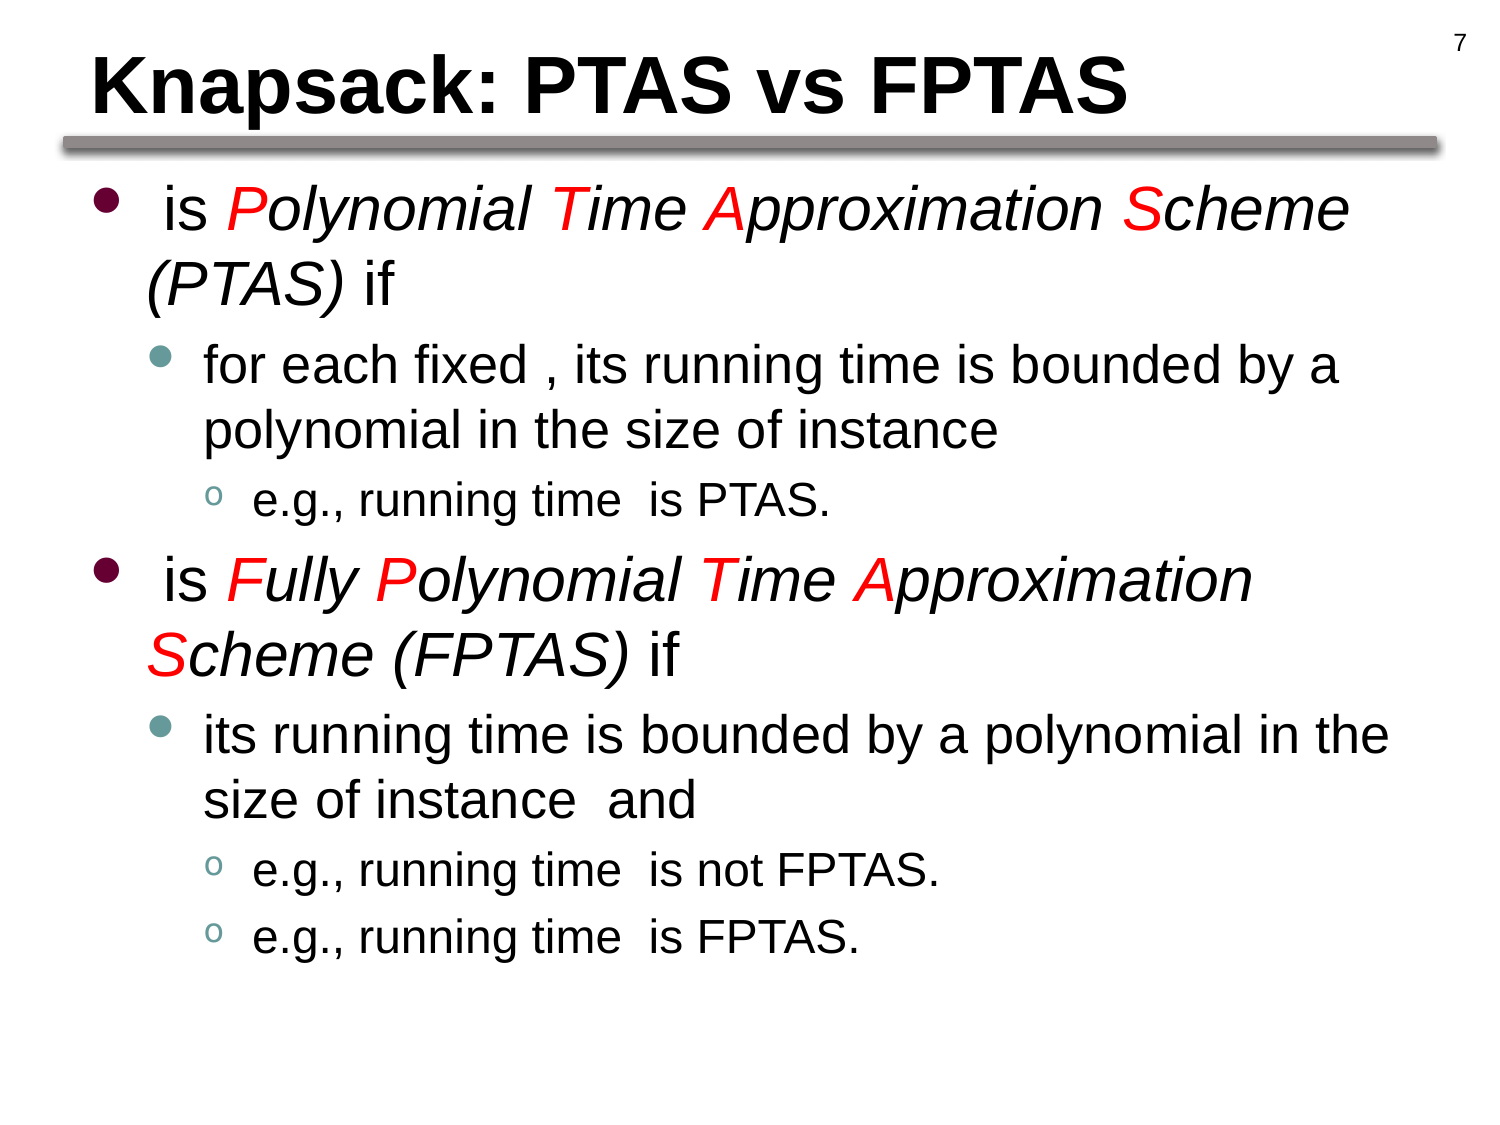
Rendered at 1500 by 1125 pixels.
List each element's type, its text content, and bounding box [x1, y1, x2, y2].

slide_number 7 [1131, 18, 1483, 62]
title Knapsack: PTAS vs FPTAS [75, 20, 1425, 138]
